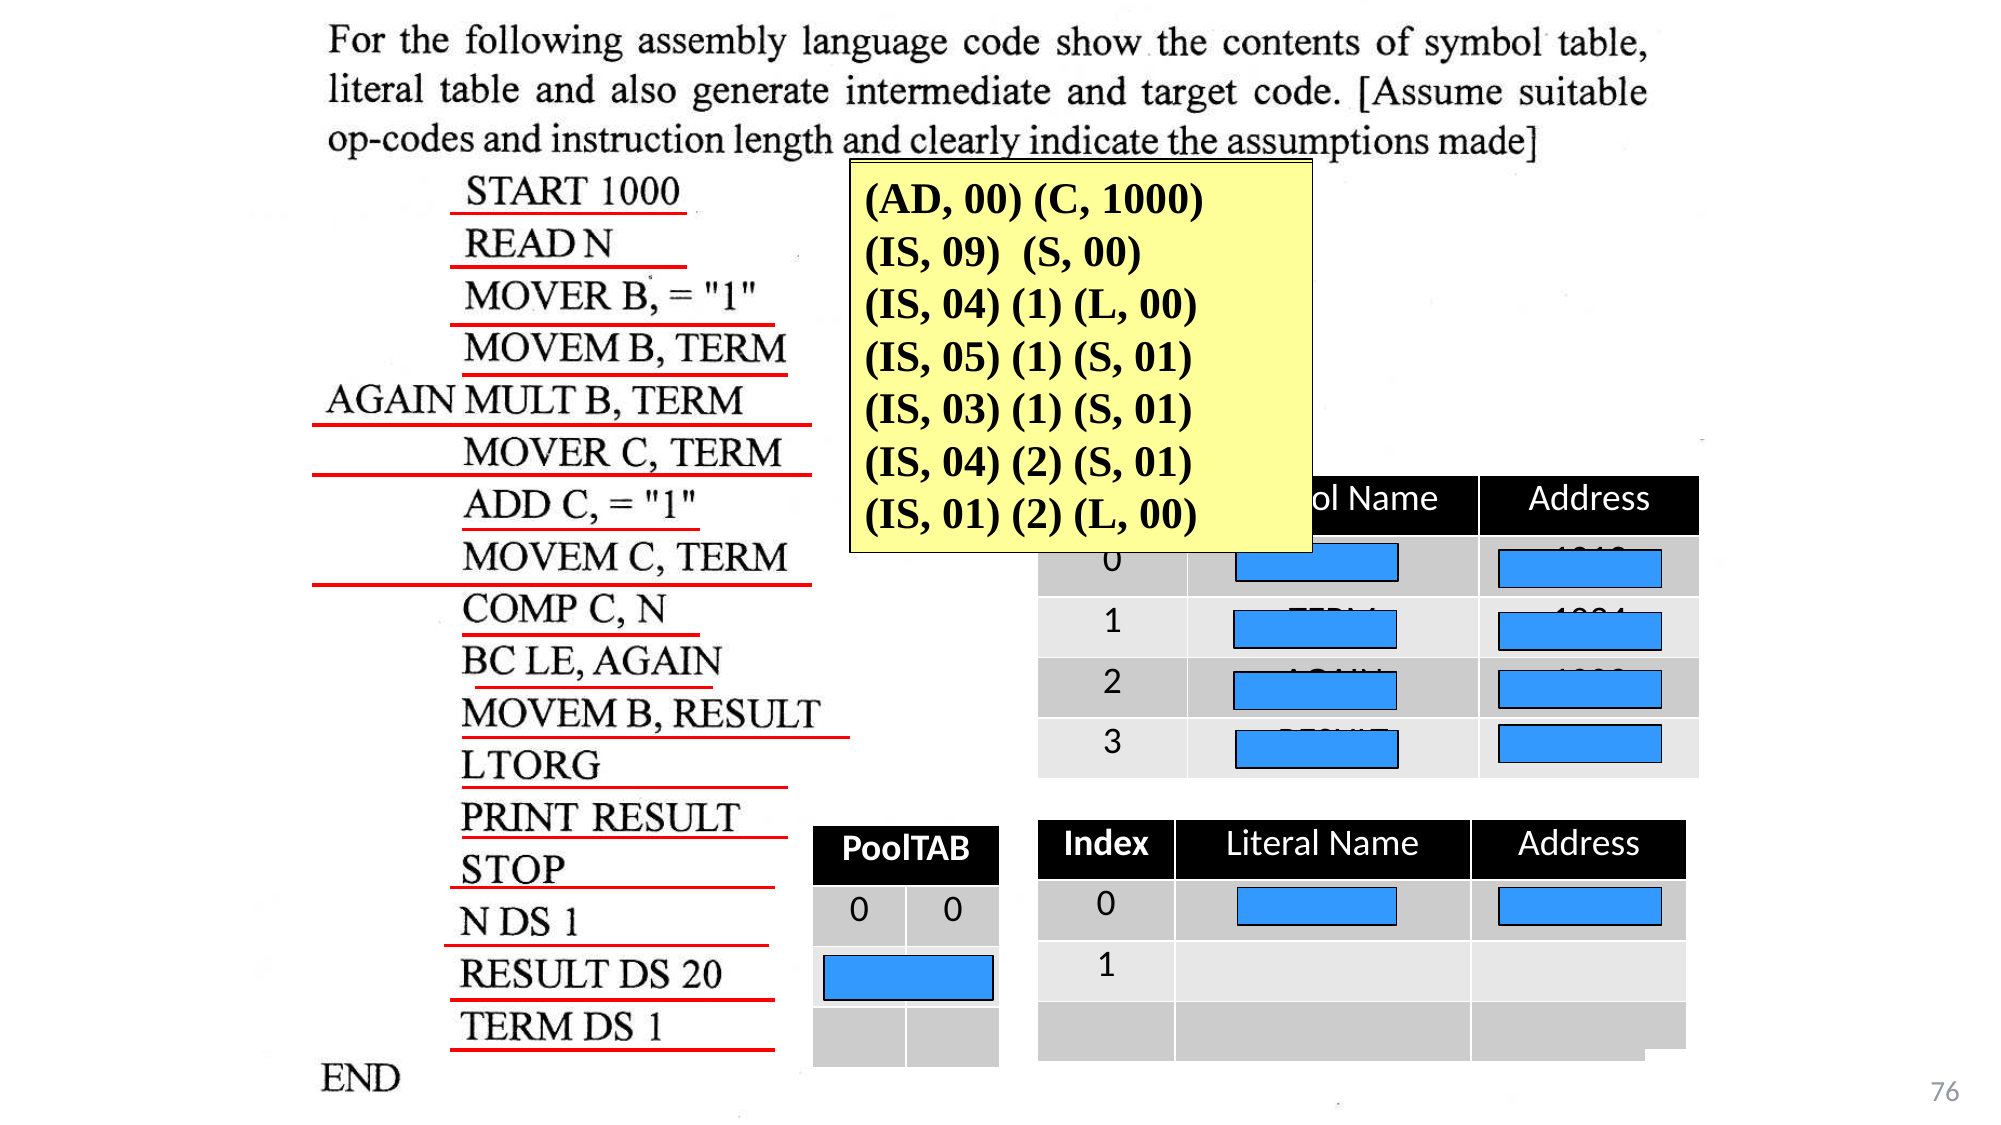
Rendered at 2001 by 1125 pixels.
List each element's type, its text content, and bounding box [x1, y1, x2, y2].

slide_number 76 [1750, 1060, 1975, 1120]
picture [249, 0, 1750, 1125]
